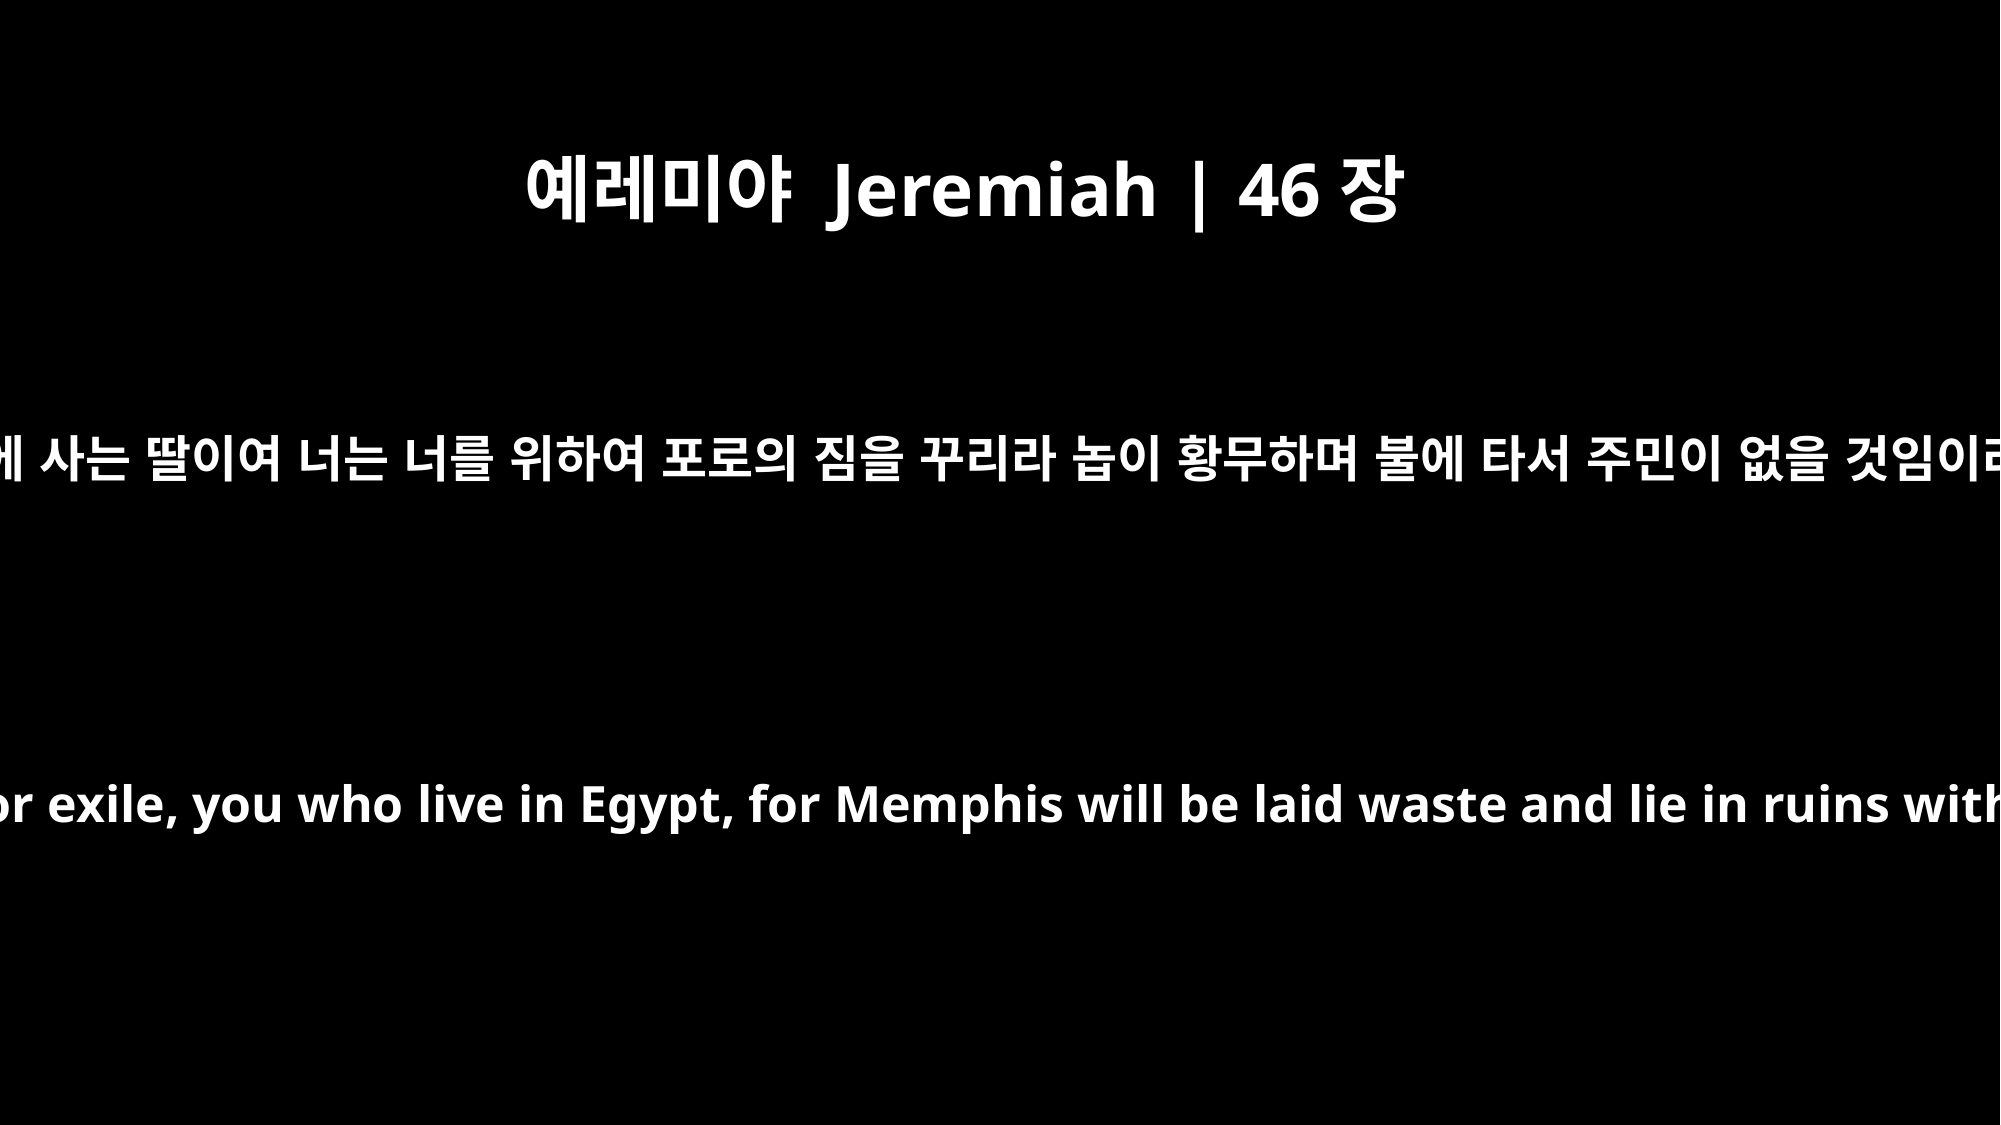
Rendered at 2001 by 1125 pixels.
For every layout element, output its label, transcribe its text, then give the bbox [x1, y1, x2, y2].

text_box 19 애굽에 사는 딸이여 너는 너를 위하여 포로의 짐을 꾸리라 놉이 황무하며 불에 타서 주민이 없을 것임이라 [0, 359, 2000, 495]
text_box Pack your belongings for exile, you who live in Egypt, for Memphis will be laid waste and lie in ruins without inhabitant. [0, 764, 2000, 840]
text_box 예레미야 Jeremiah | 46장 [510, 136, 1422, 239]
